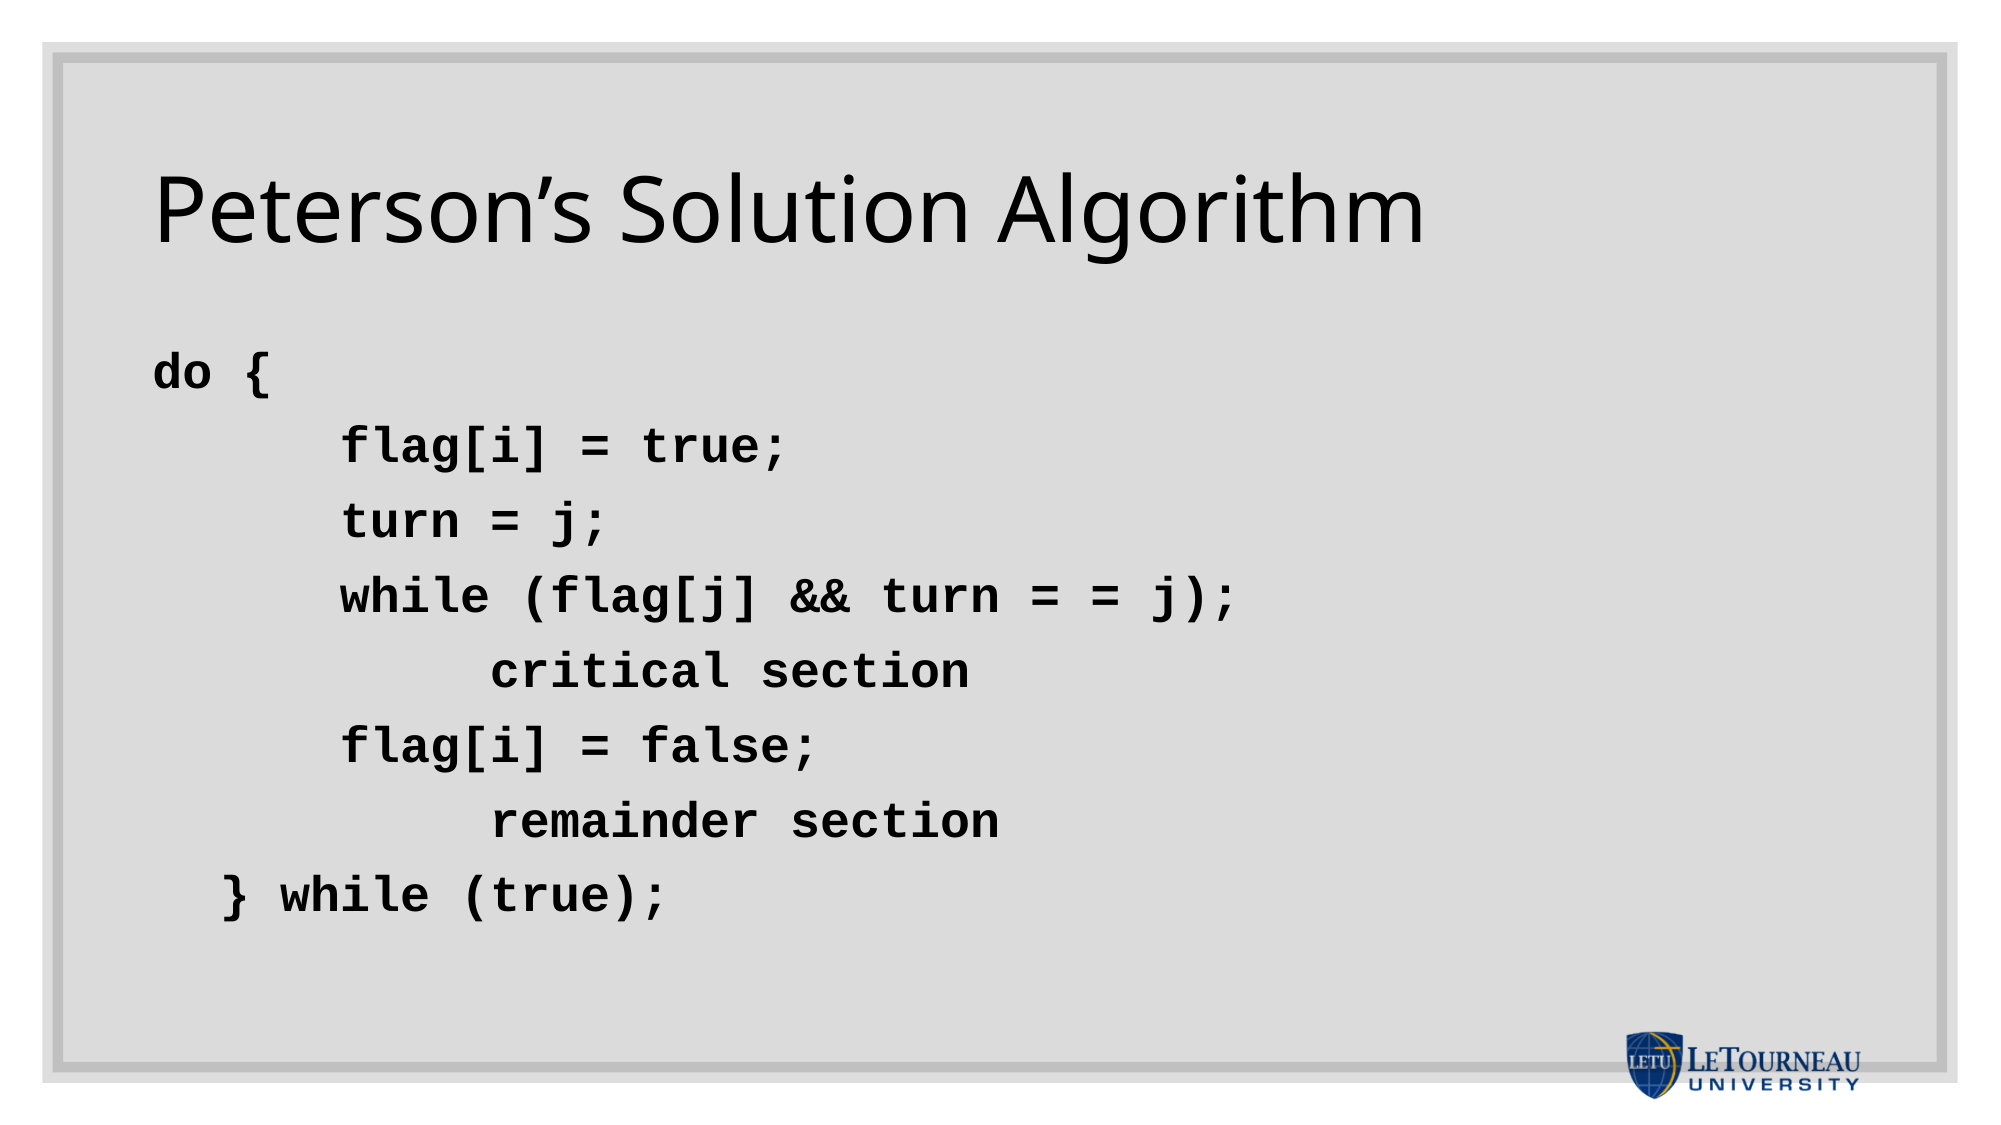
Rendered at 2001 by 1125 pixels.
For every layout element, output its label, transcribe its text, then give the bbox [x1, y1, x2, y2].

title Peterson’s Solution Algorithm [137, 103, 1863, 322]
picture [1623, 1073, 1863, 1105]
text_box [52, 51, 1948, 1073]
list do { flag[i] = true; turn = j; while (flag[j] && turn = = j); critical section flag[i] = false; remainder section } while (true); [137, 337, 1863, 973]
